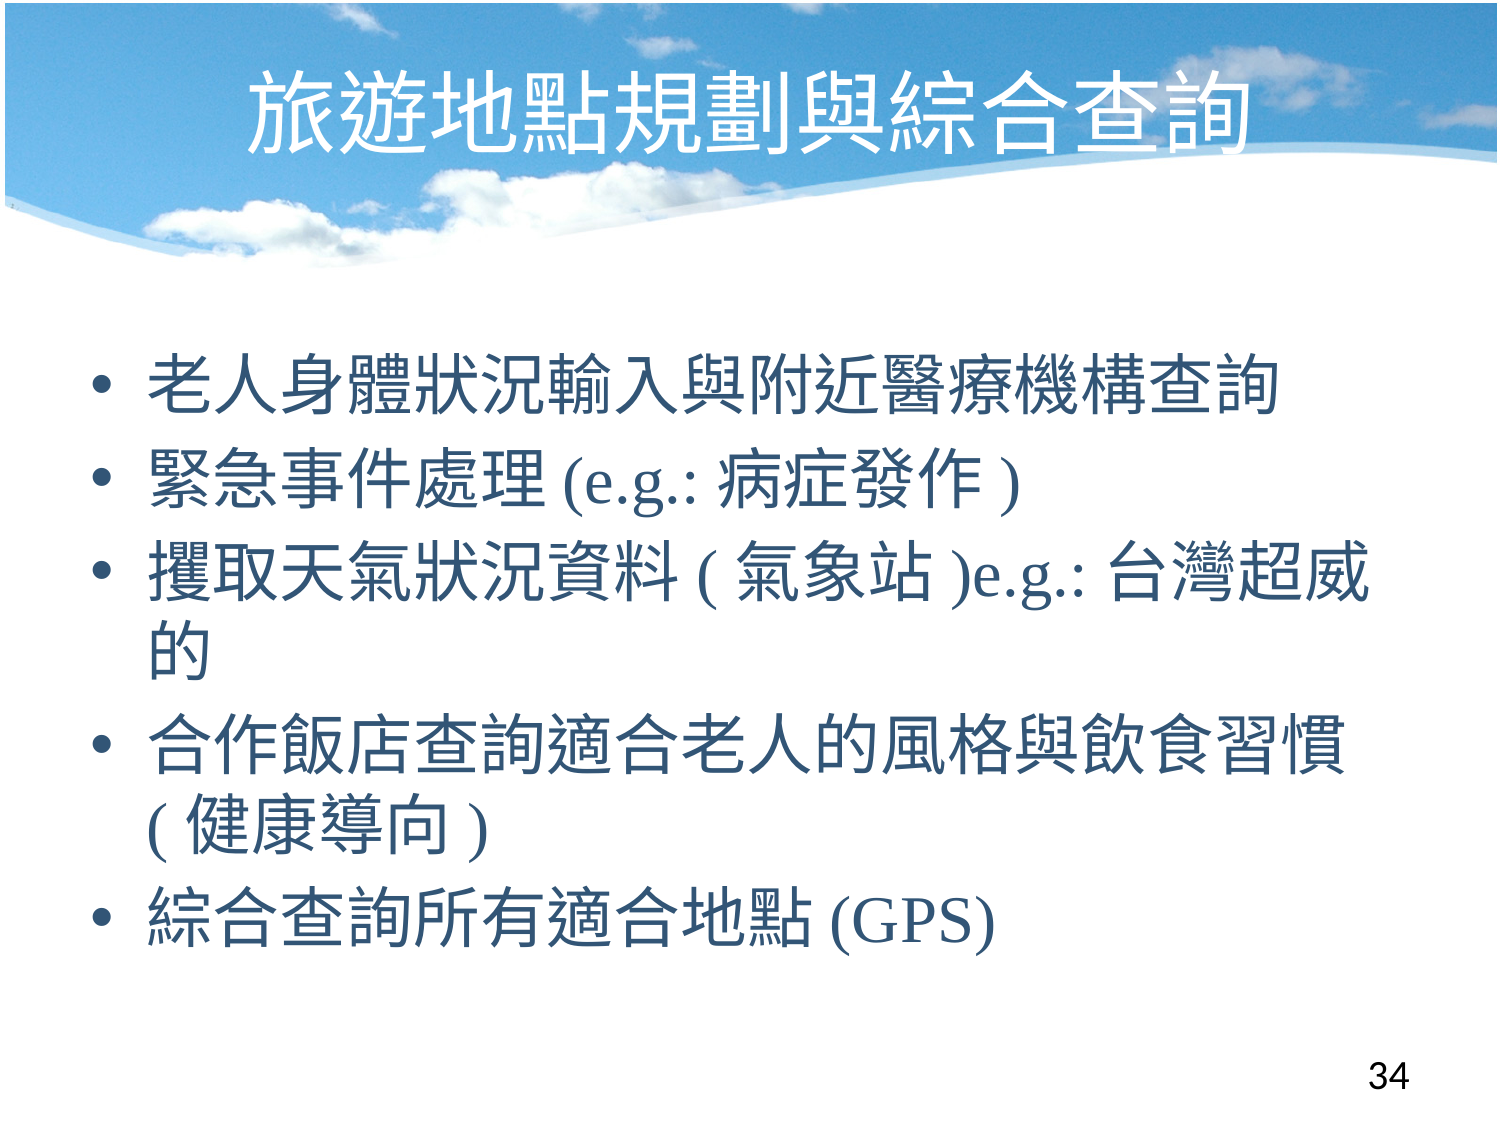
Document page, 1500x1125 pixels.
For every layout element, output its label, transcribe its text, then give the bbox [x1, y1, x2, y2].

picture [0, 0, 1500, 1125]
slide_number 34 [1074, 1042, 1425, 1103]
title 旅遊地點規劃與綜合查詢 [74, 44, 1426, 177]
list 老人身體狀況輸入與附近醫療機構查詢 緊急事件處理(e.g.:病症發作) 攫取天氣狀況資料(氣象站)e.g.:台灣超威的 合作飯店查詢適合老人的風格與飲食習慣(健康導向) 綜合查詢所有適合地點(GPS) [74, 335, 1426, 1079]
